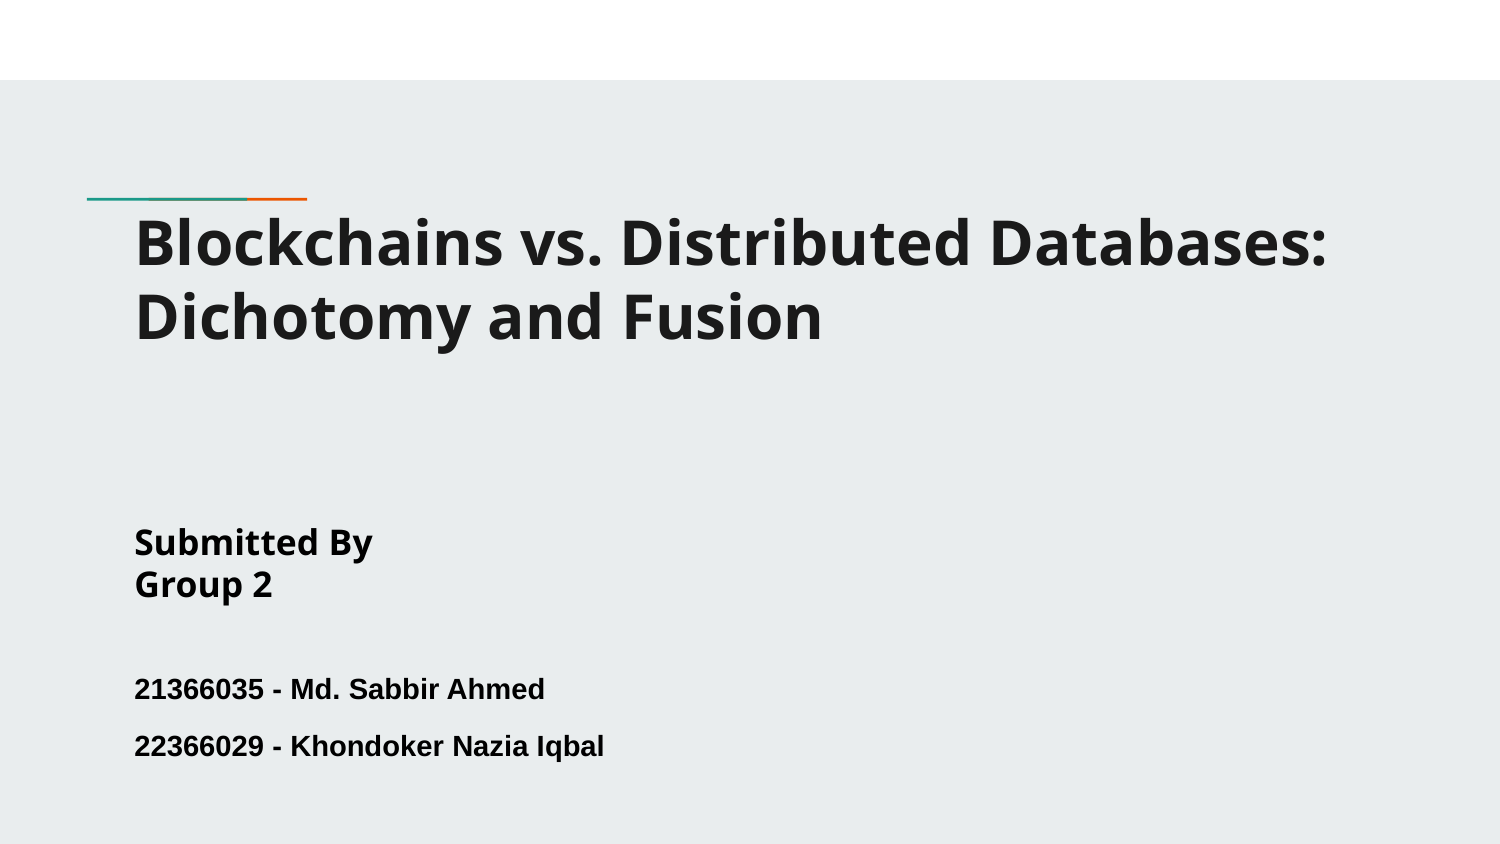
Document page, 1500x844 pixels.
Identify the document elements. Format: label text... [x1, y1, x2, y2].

text_box Submitted By Group 2 21366035 - Md. Sabbir Ahmed 22366029 - Khondoker Nazia Iqbal [119, 504, 768, 820]
title Blockchains vs. Distributed Databases: Dichotomy and Fusion [119, 188, 1381, 368]
